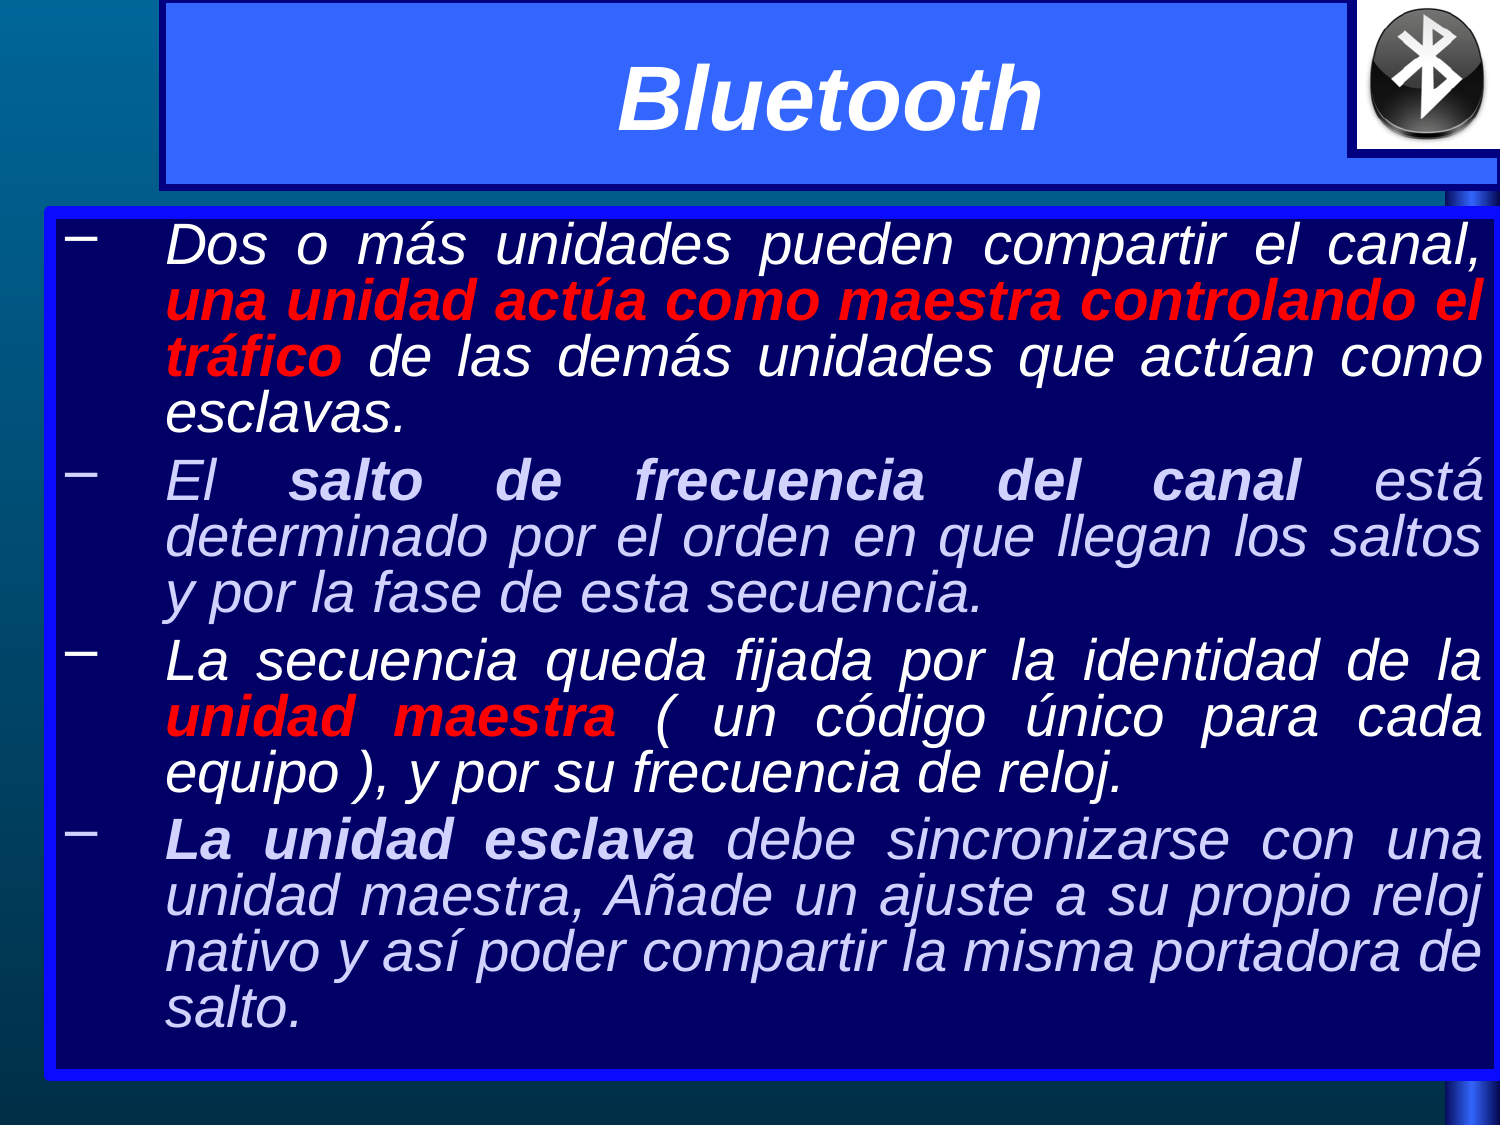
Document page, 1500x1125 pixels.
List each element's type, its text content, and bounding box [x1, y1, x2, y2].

title Bluetooth [162, 0, 1500, 188]
list Dos o más unidades pueden compartir el canal, una unidad actúa como maestra controlando el tráfico de las demás unidades que actúan como esclavas. El salto de frecuencia del canal está determinado por el orden en que llegan los saltos y por la fase de esta secuencia. La secuencia queda fijada por la identidad de la unidad maestra ( un código único para cada equipo ), y por su frecuencia de reloj. La unidad esclava debe sincronizarse con una unidad maestra, Añade un ajuste a su propio reloj nativo y así poder compartir la misma portadora de salto. [50, 212, 1500, 1075]
picture [45, 207, 1445, 1080]
picture [160, 0, 1445, 190]
picture [1356, 0, 1500, 150]
